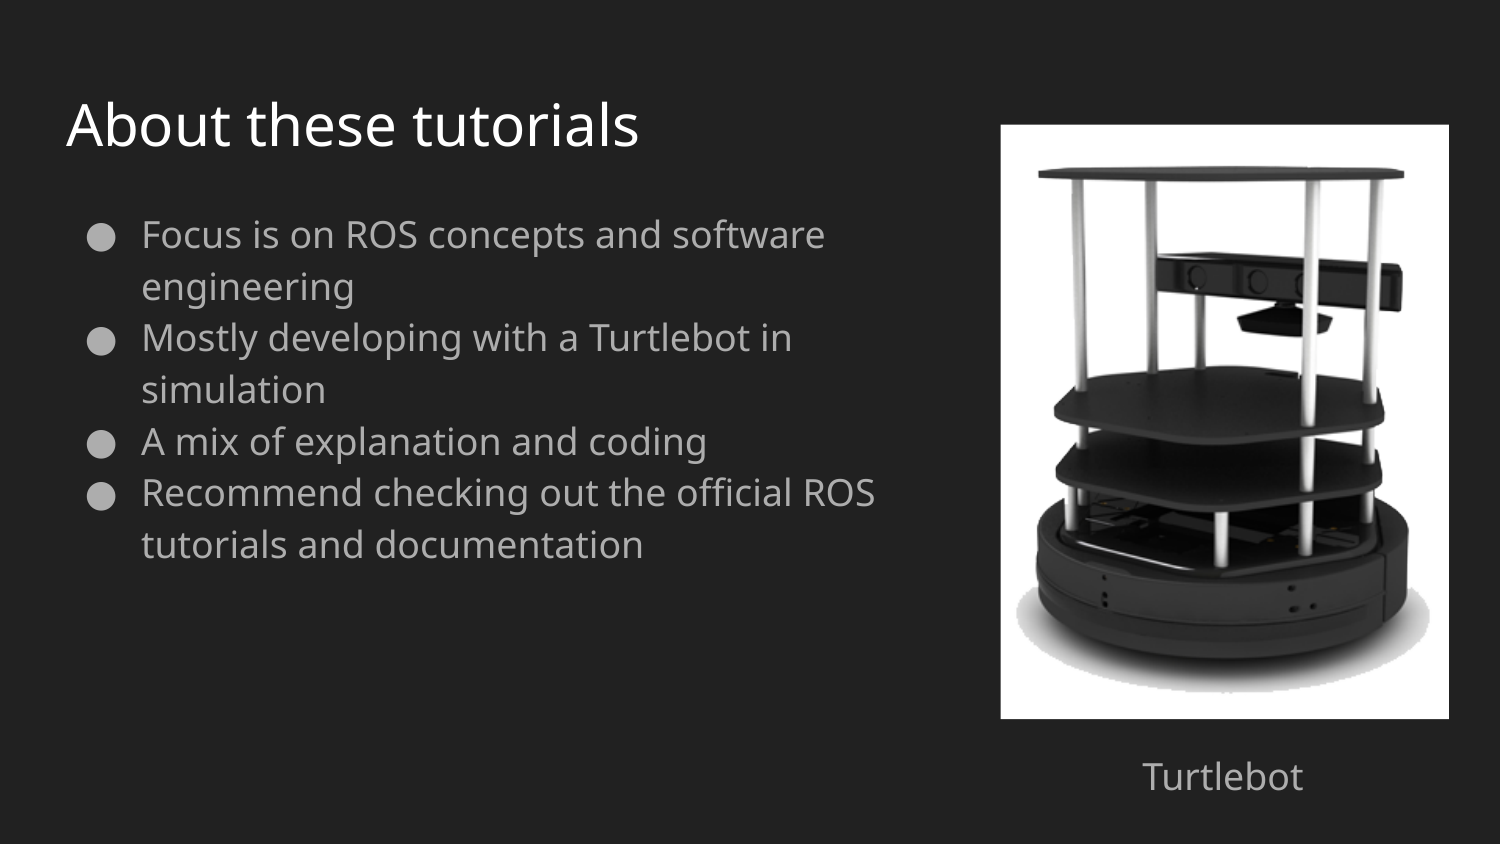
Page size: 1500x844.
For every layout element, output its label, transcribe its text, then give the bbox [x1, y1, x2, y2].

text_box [1000, 124, 1450, 720]
text_box Turtlebot [997, 738, 1449, 806]
title About these tutorials [51, 72, 1449, 167]
list Focus is on ROS concepts and software engineering Mostly developing with a Turtlebot in simulation A mix of explanation and coding Recommend checking out the official ROS tutorials and documentation [51, 189, 1001, 750]
